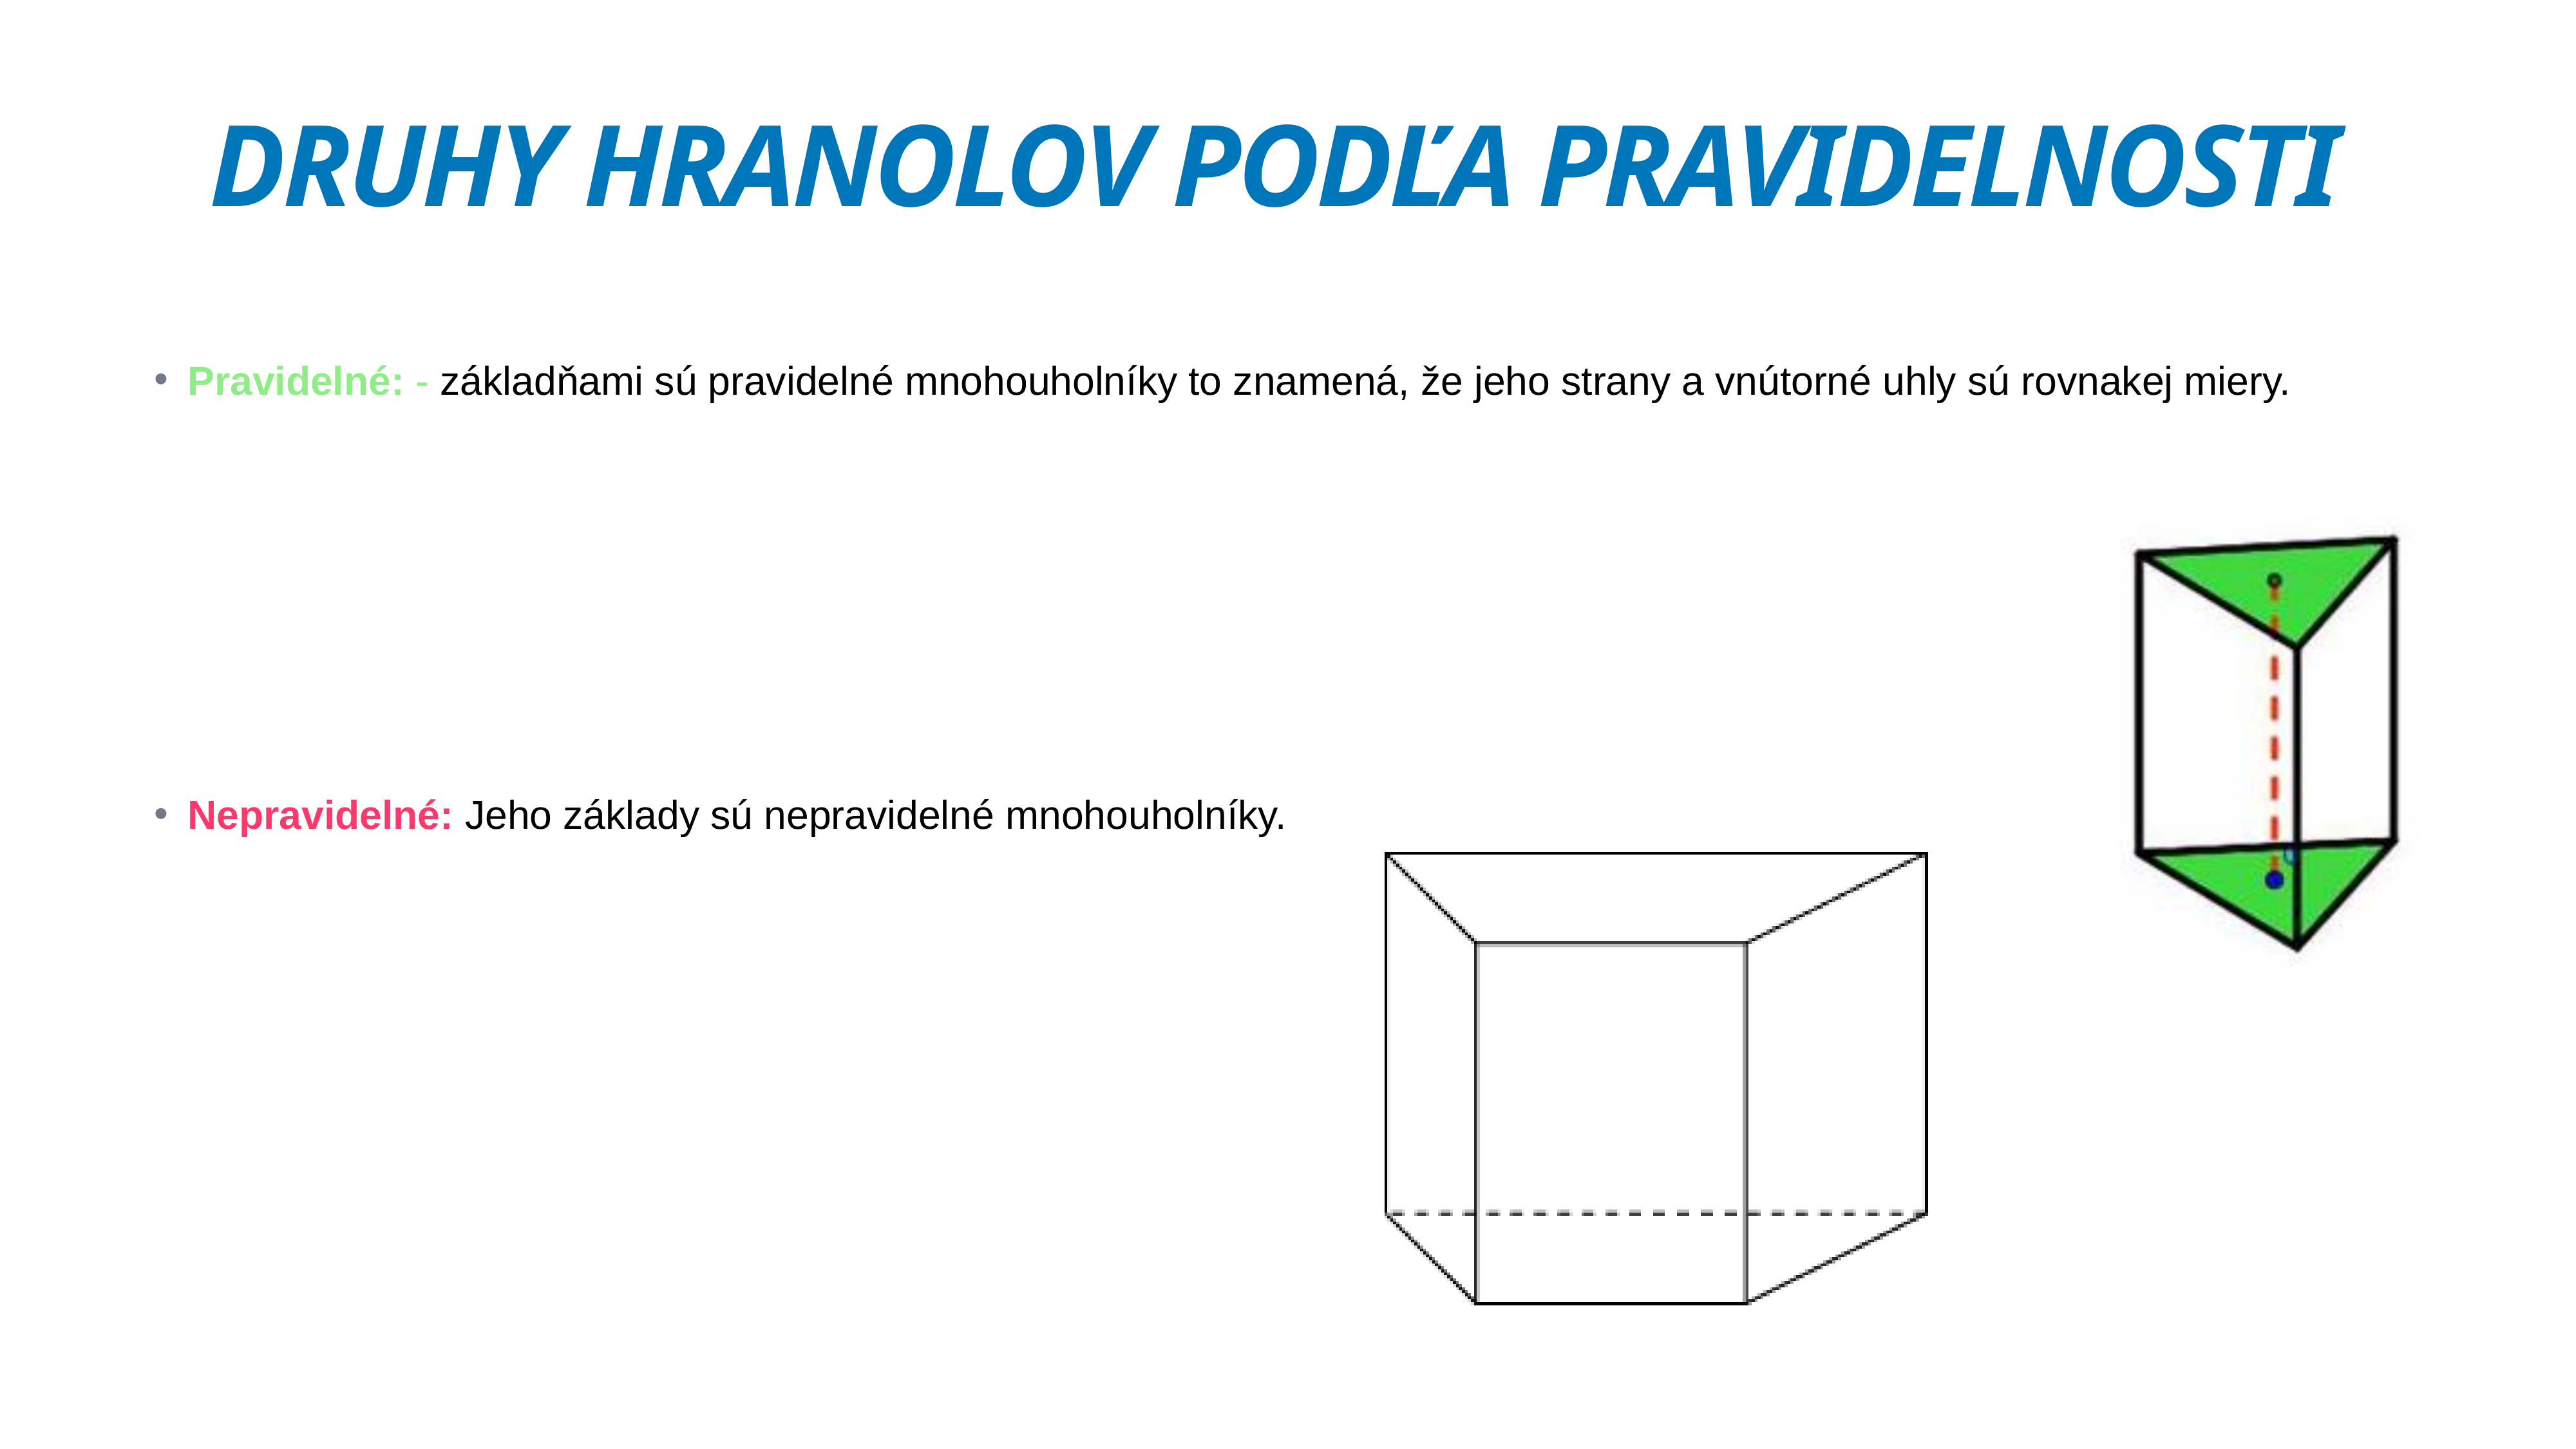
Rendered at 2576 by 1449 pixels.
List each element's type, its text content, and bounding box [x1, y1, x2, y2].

title DRUHY HRANOLOV PODĽA PRAVIDELNOSTI [133, 68, 2443, 234]
list Pravidelné: - základňami sú pravidelné mnohouholníky to znamená, že jeho strany a vnútorné uhly sú rovnakej miery. Nepravidelné: Jeho základy sú nepravidelné mnohouholníky. [133, 349, 2443, 1241]
picture [2046, 426, 2513, 1023]
picture [1385, 851, 1928, 1305]
